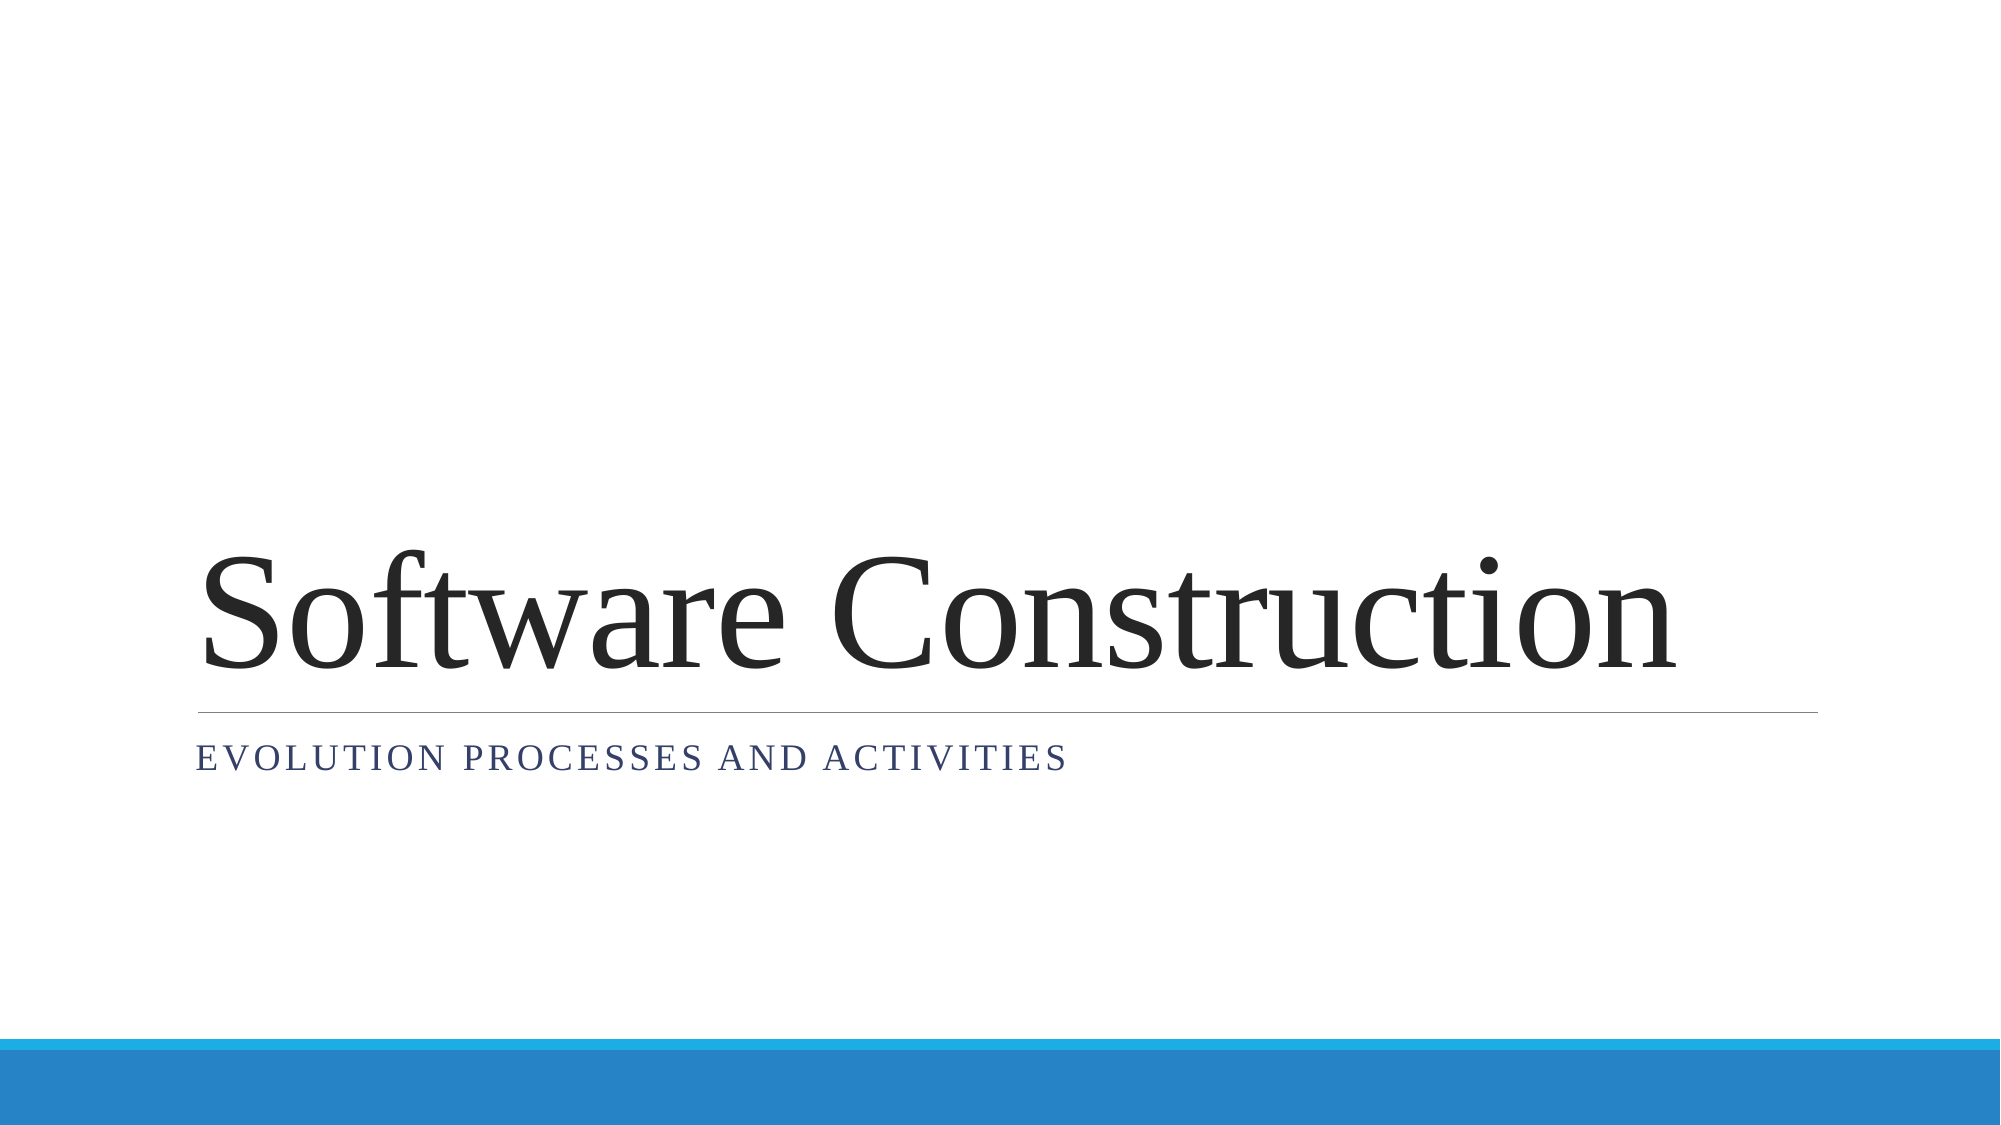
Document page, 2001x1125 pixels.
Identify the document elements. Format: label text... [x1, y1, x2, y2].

title Software Construction [180, 124, 1830, 710]
subtitle Evolution processes and activities [180, 730, 1831, 919]
